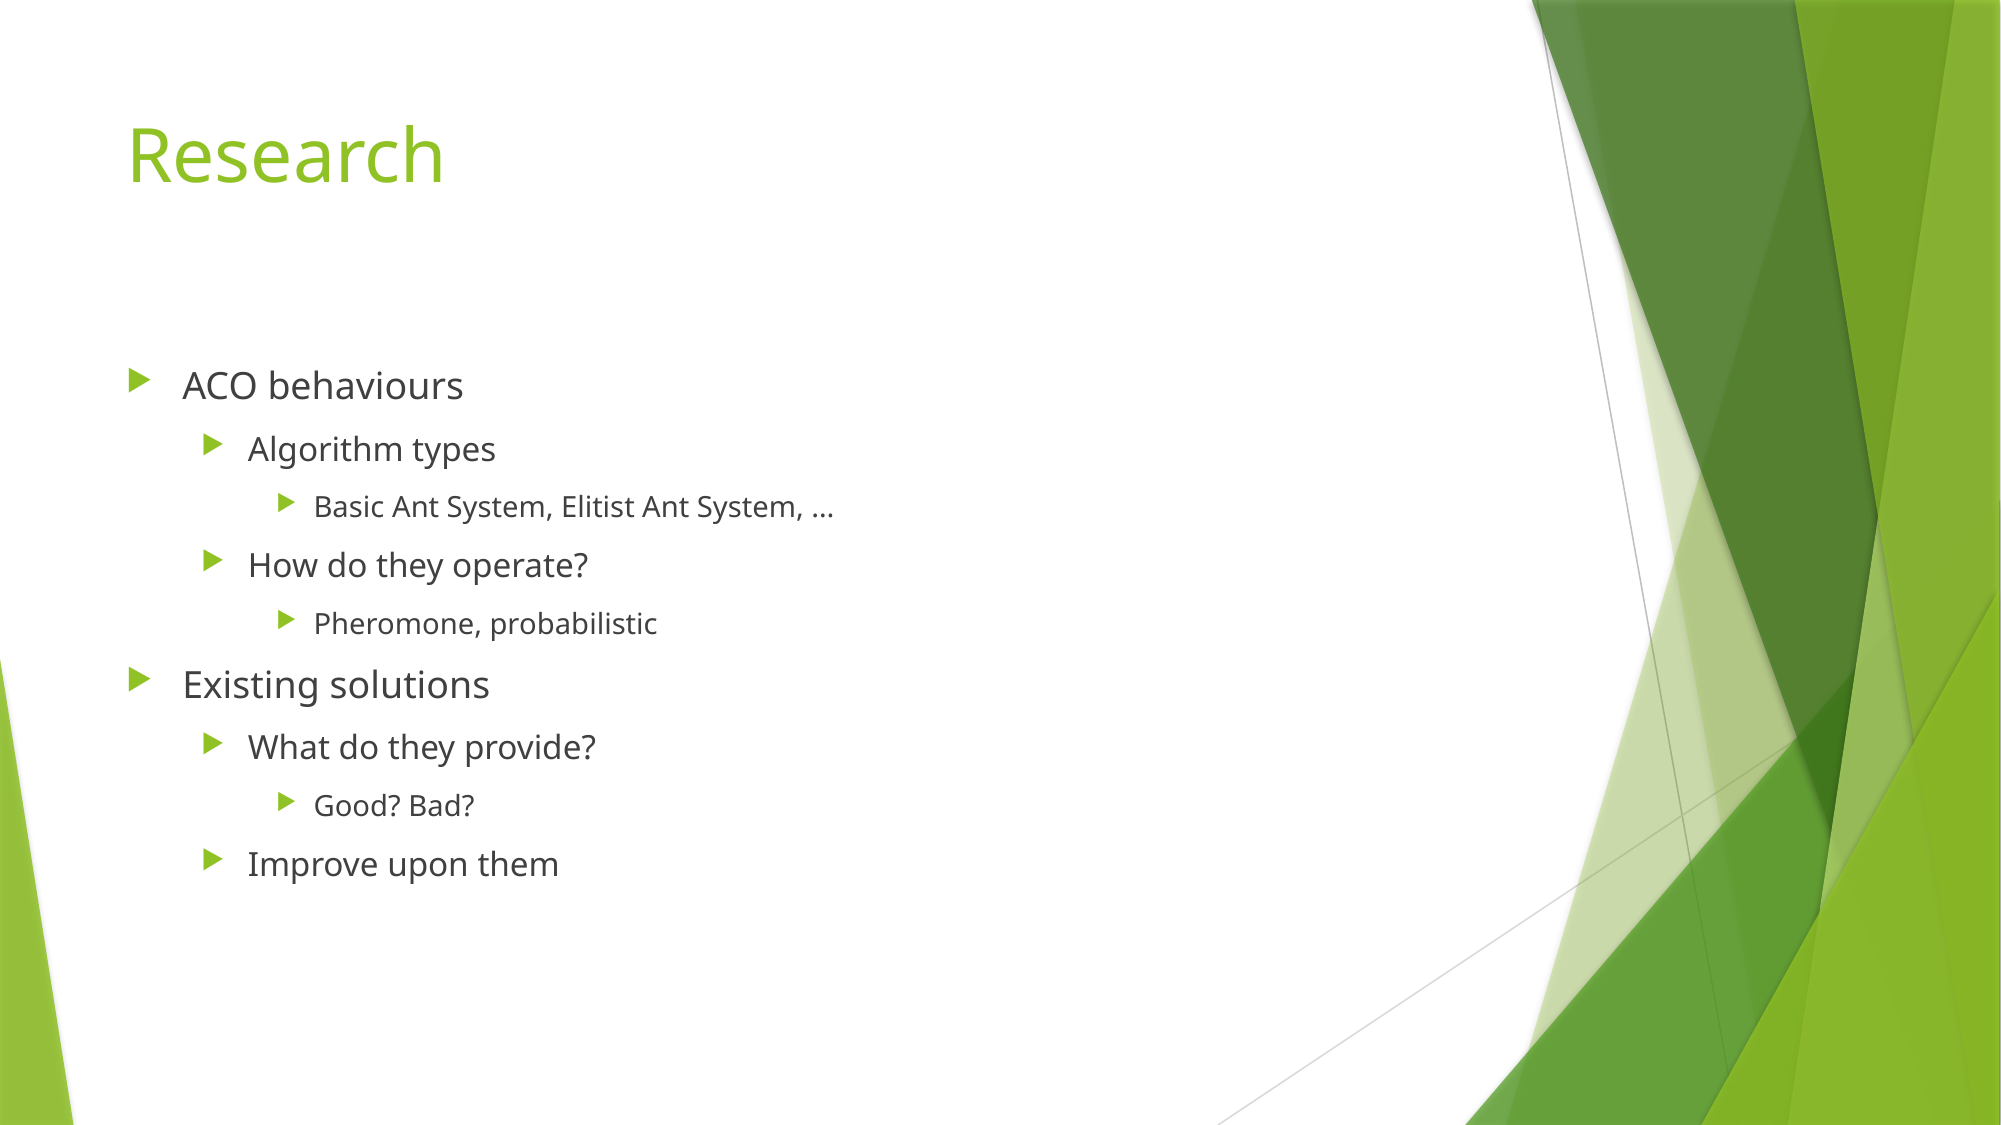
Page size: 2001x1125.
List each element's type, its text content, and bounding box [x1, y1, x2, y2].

list ACO behaviours Algorithm types Basic Ant System, Elitist Ant System, … How do they operate? Pheromone, probabilistic Existing solutions What do they provide? Good? Bad? Improve upon them [111, 354, 1522, 992]
title Research [111, 99, 1522, 317]
